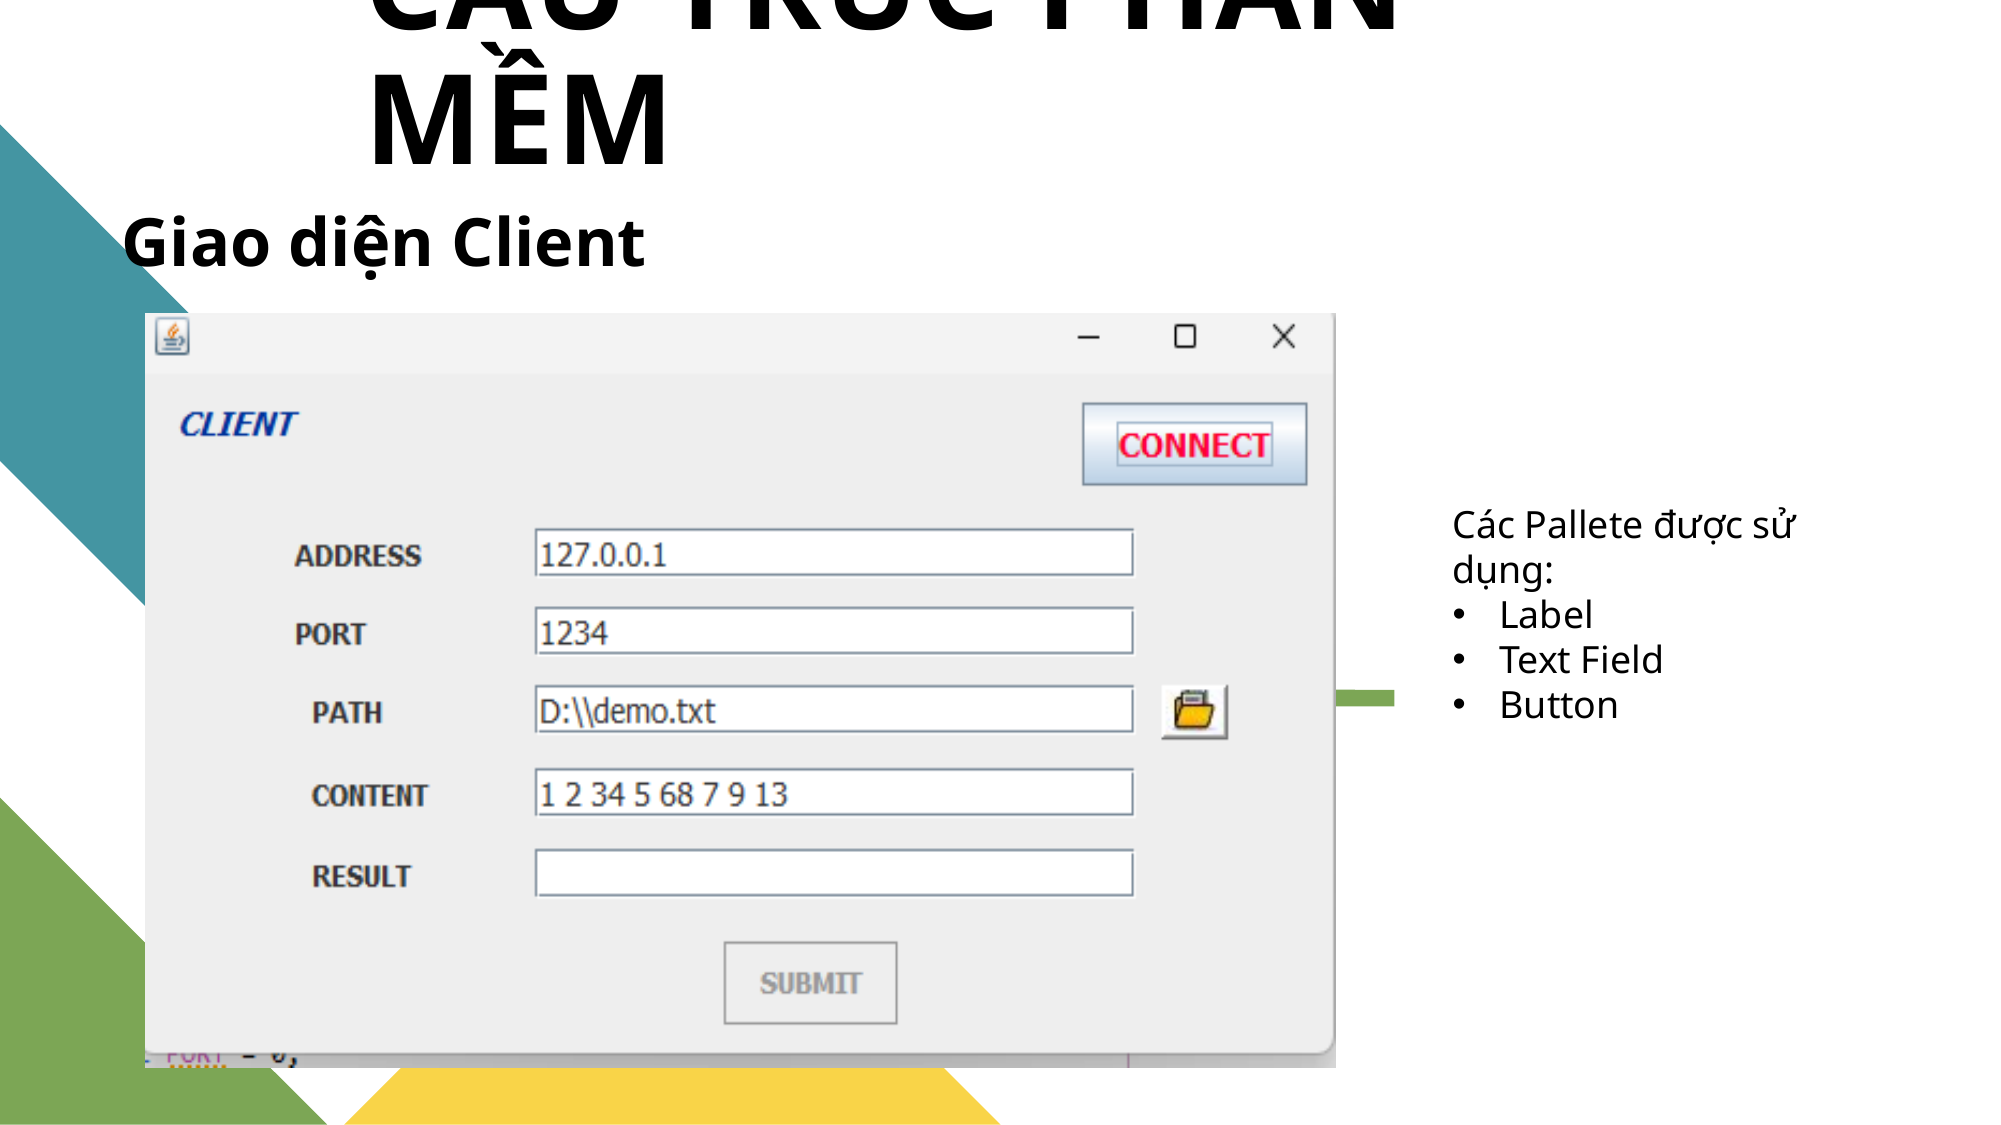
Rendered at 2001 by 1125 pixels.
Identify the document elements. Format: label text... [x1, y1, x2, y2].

text_box Các Pallete được sử dụng: Label Text Field Button [1437, 493, 1895, 734]
text_box Giao diện Client [106, 192, 662, 287]
title CẤU TRÚC PHẦN MỀM [364, 57, 1636, 193]
picture [145, 313, 1336, 1068]
